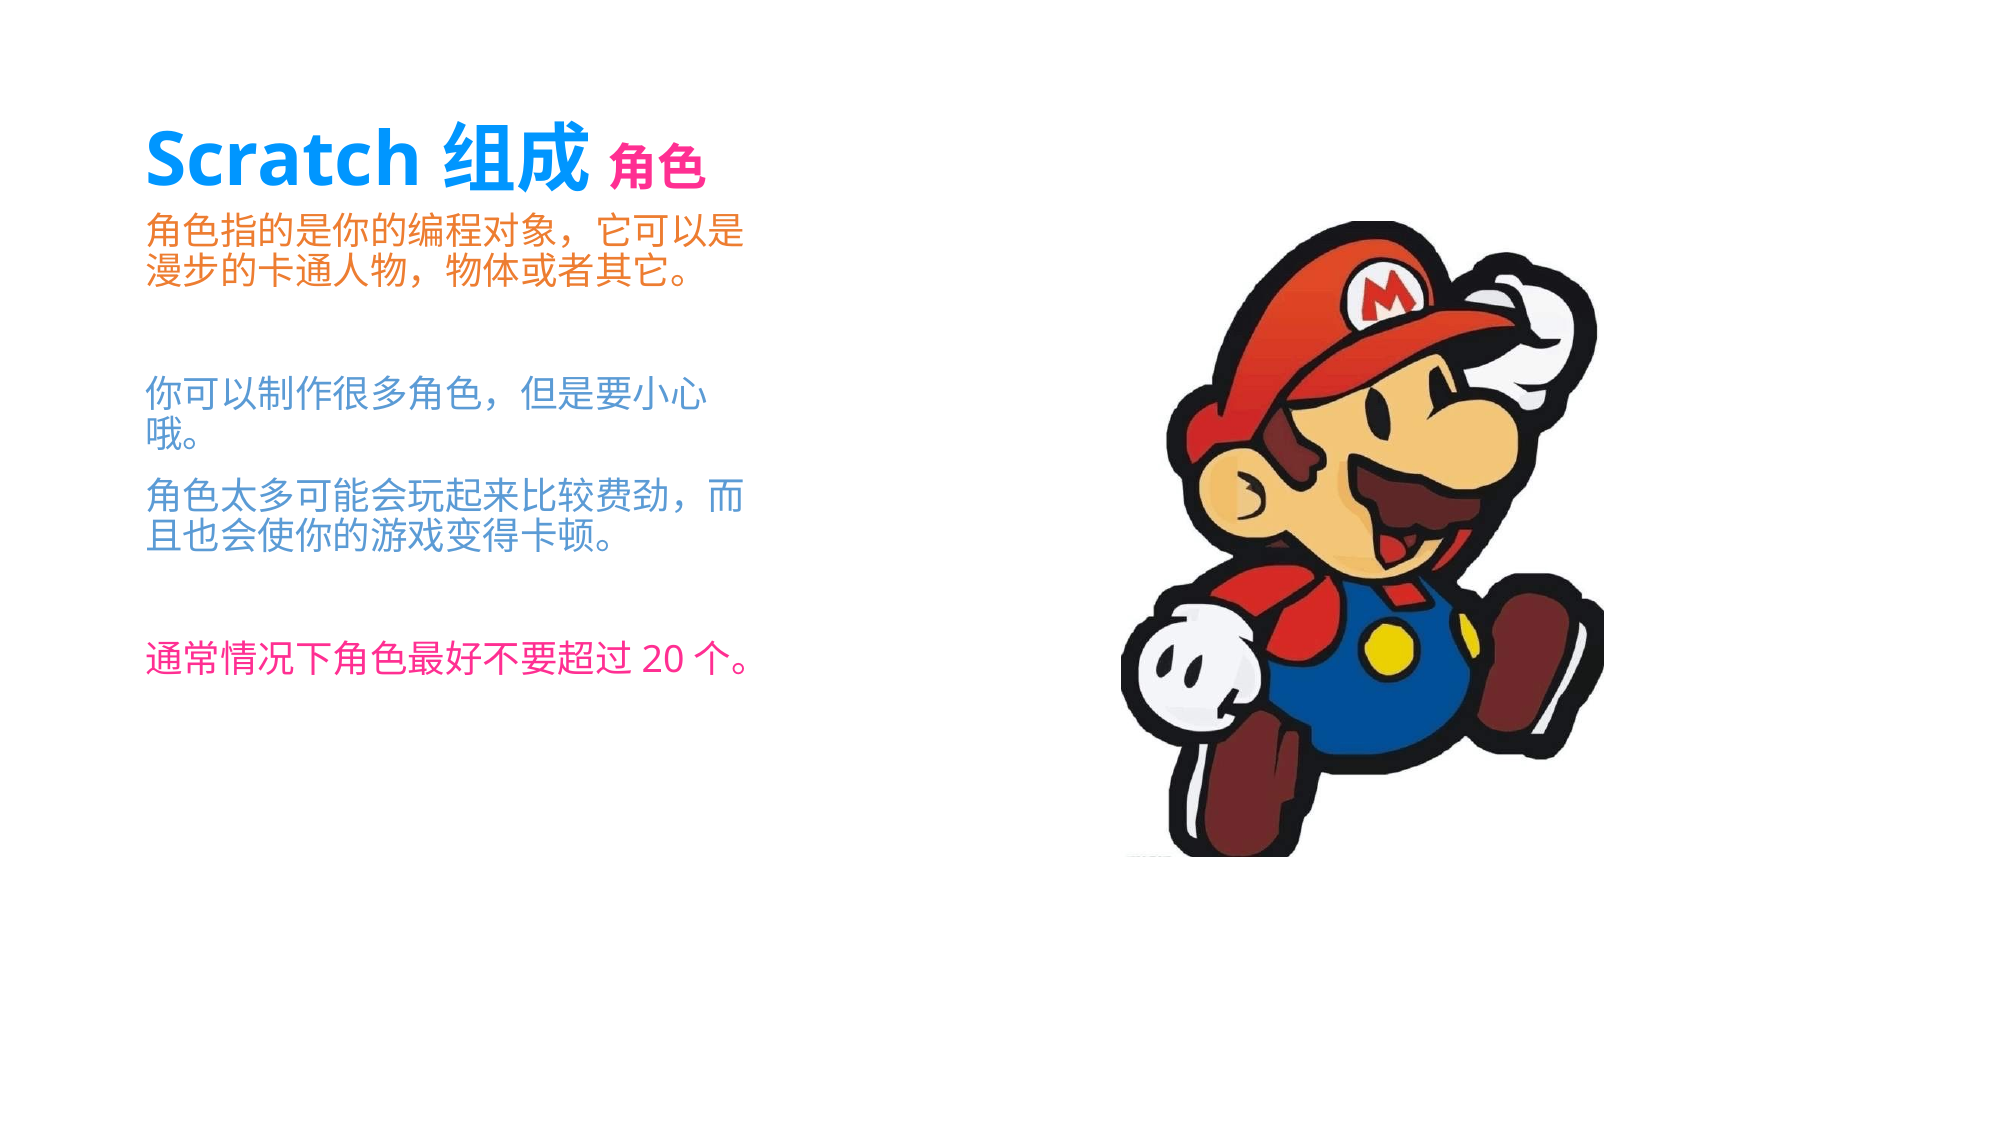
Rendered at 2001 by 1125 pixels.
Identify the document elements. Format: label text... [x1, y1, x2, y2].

picture [1121, 221, 1604, 857]
list 角色指的是你的编程对象，它可以是漫步的卡通人物，物体或者其它。 你可以制作很多角色，但是要小心哦。 角色太多可能会玩起来比较费劲，而且也会使你的游戏变得卡顿。 通常情况下角色最好不要超过20个。 [137, 204, 784, 964]
title Scratch组成 角色 [137, 74, 784, 204]
